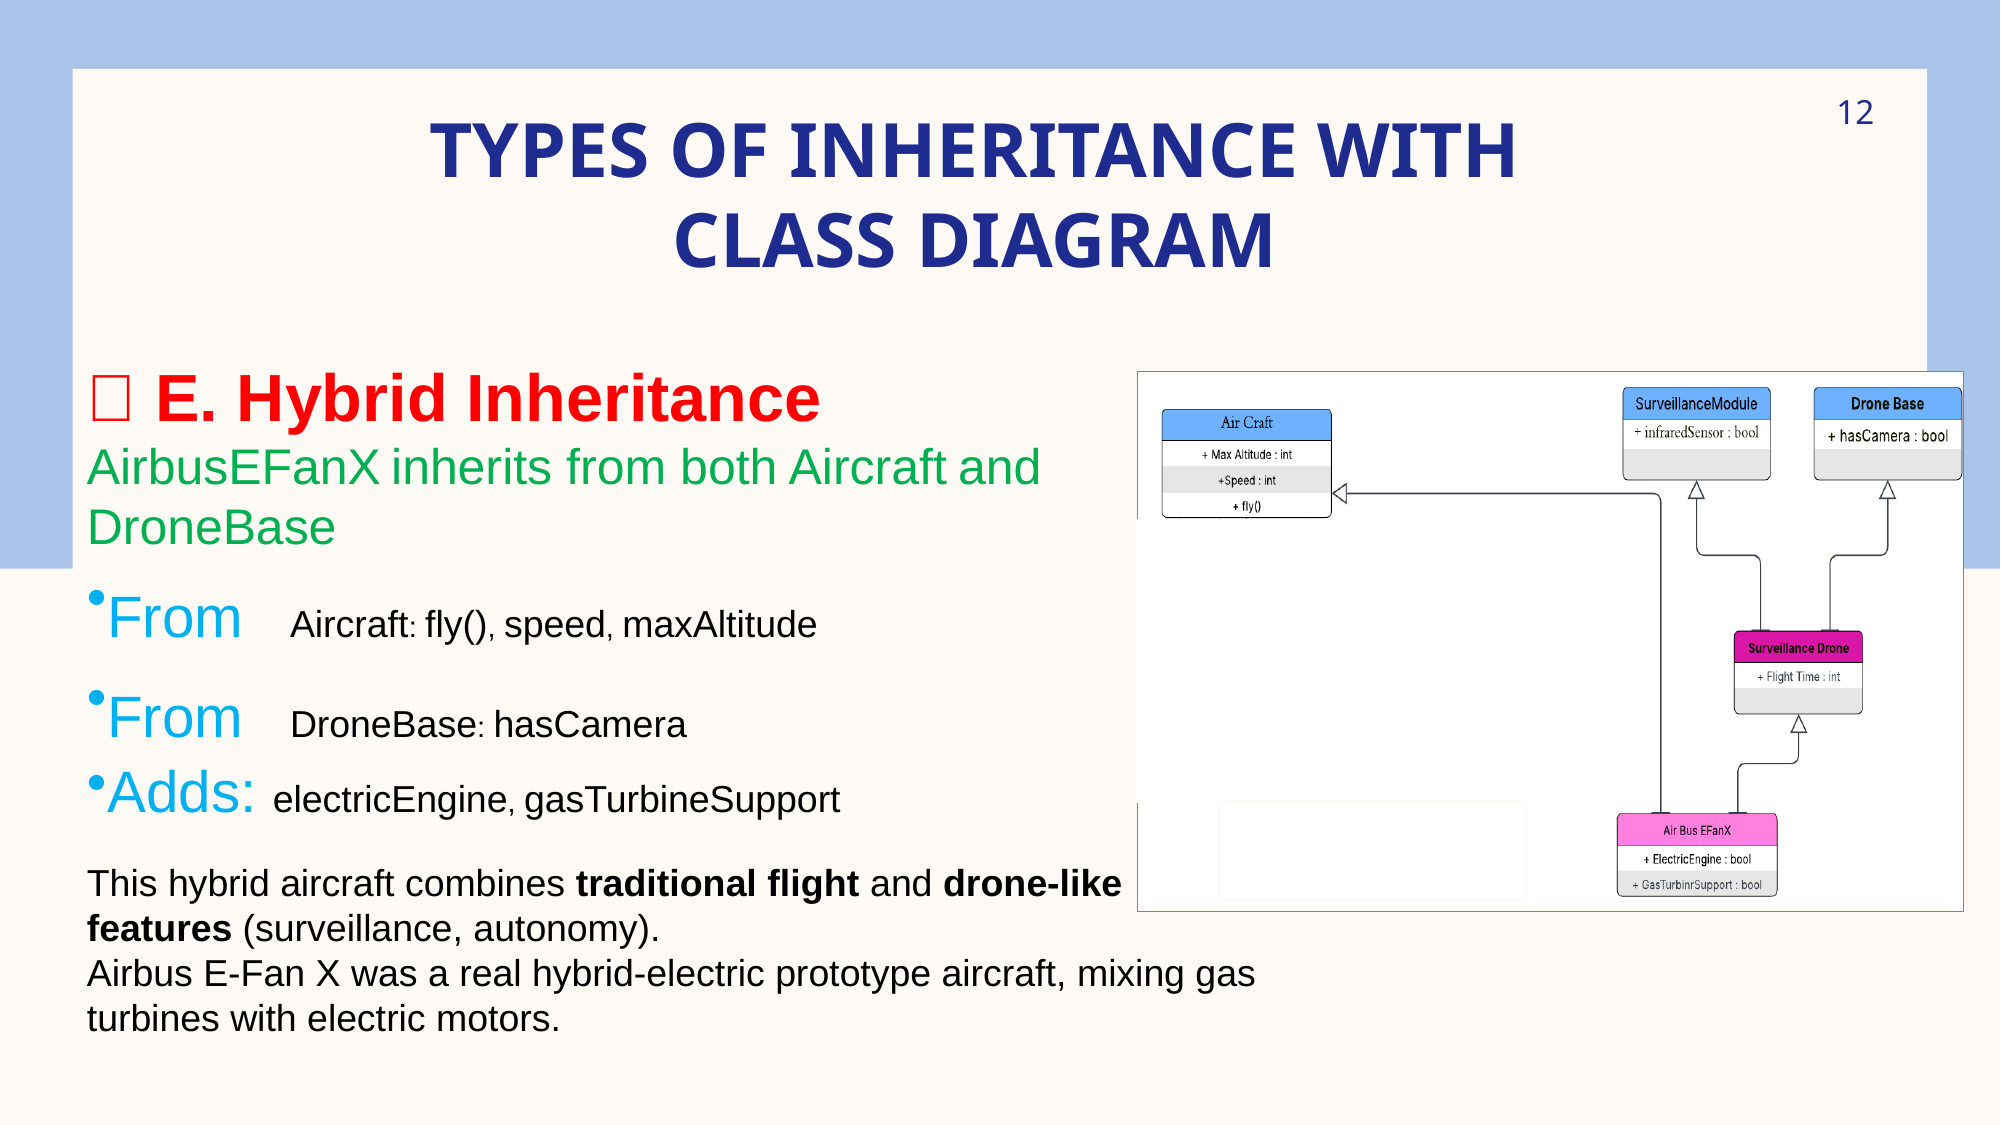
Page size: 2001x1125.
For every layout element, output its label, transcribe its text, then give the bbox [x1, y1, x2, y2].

slide_number 12 [1699, 75, 1875, 153]
list 🔹 E. Hybrid Inheritance AirbusEFanX inherits from both Aircraft and DroneBase From Aircraft: fly(), speed, maxAltitude From DroneBase: hasCamera Adds: electricEngine, gasTurbineSupport This hybrid aircraft combines traditional flight and drone-like features (surveillance, autonomy). Airbus E-Fan X was a real hybrid-electric prototype aircraft, mixing gas turbines with electric motors. [71, 346, 1293, 1047]
picture [1137, 373, 1962, 910]
title Types of Inheritance with class diagram [381, 116, 1569, 283]
